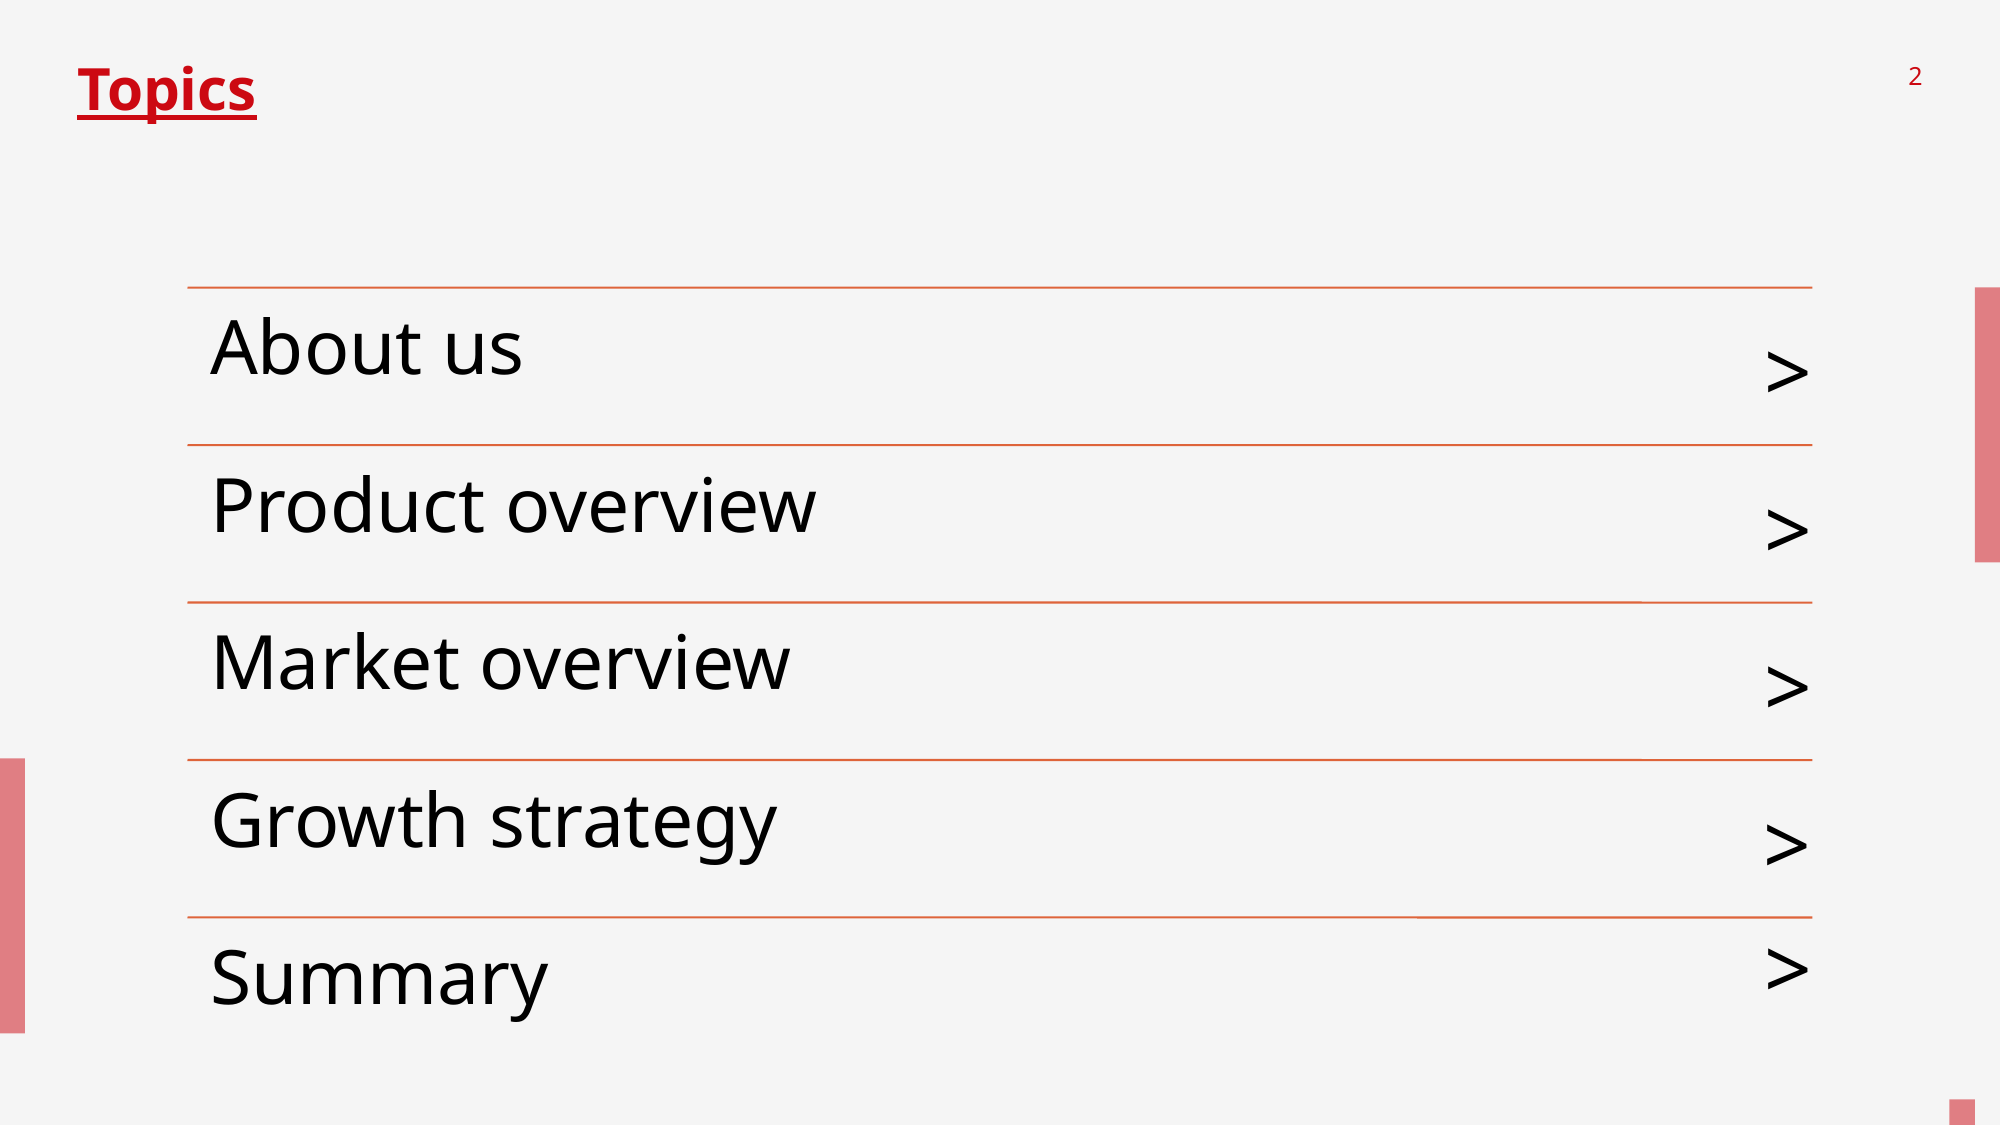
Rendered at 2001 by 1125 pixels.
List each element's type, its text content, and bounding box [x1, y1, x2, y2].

slide_number 2 [1860, 52, 1938, 113]
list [187, 287, 1813, 1076]
title Topics [62, 52, 885, 237]
